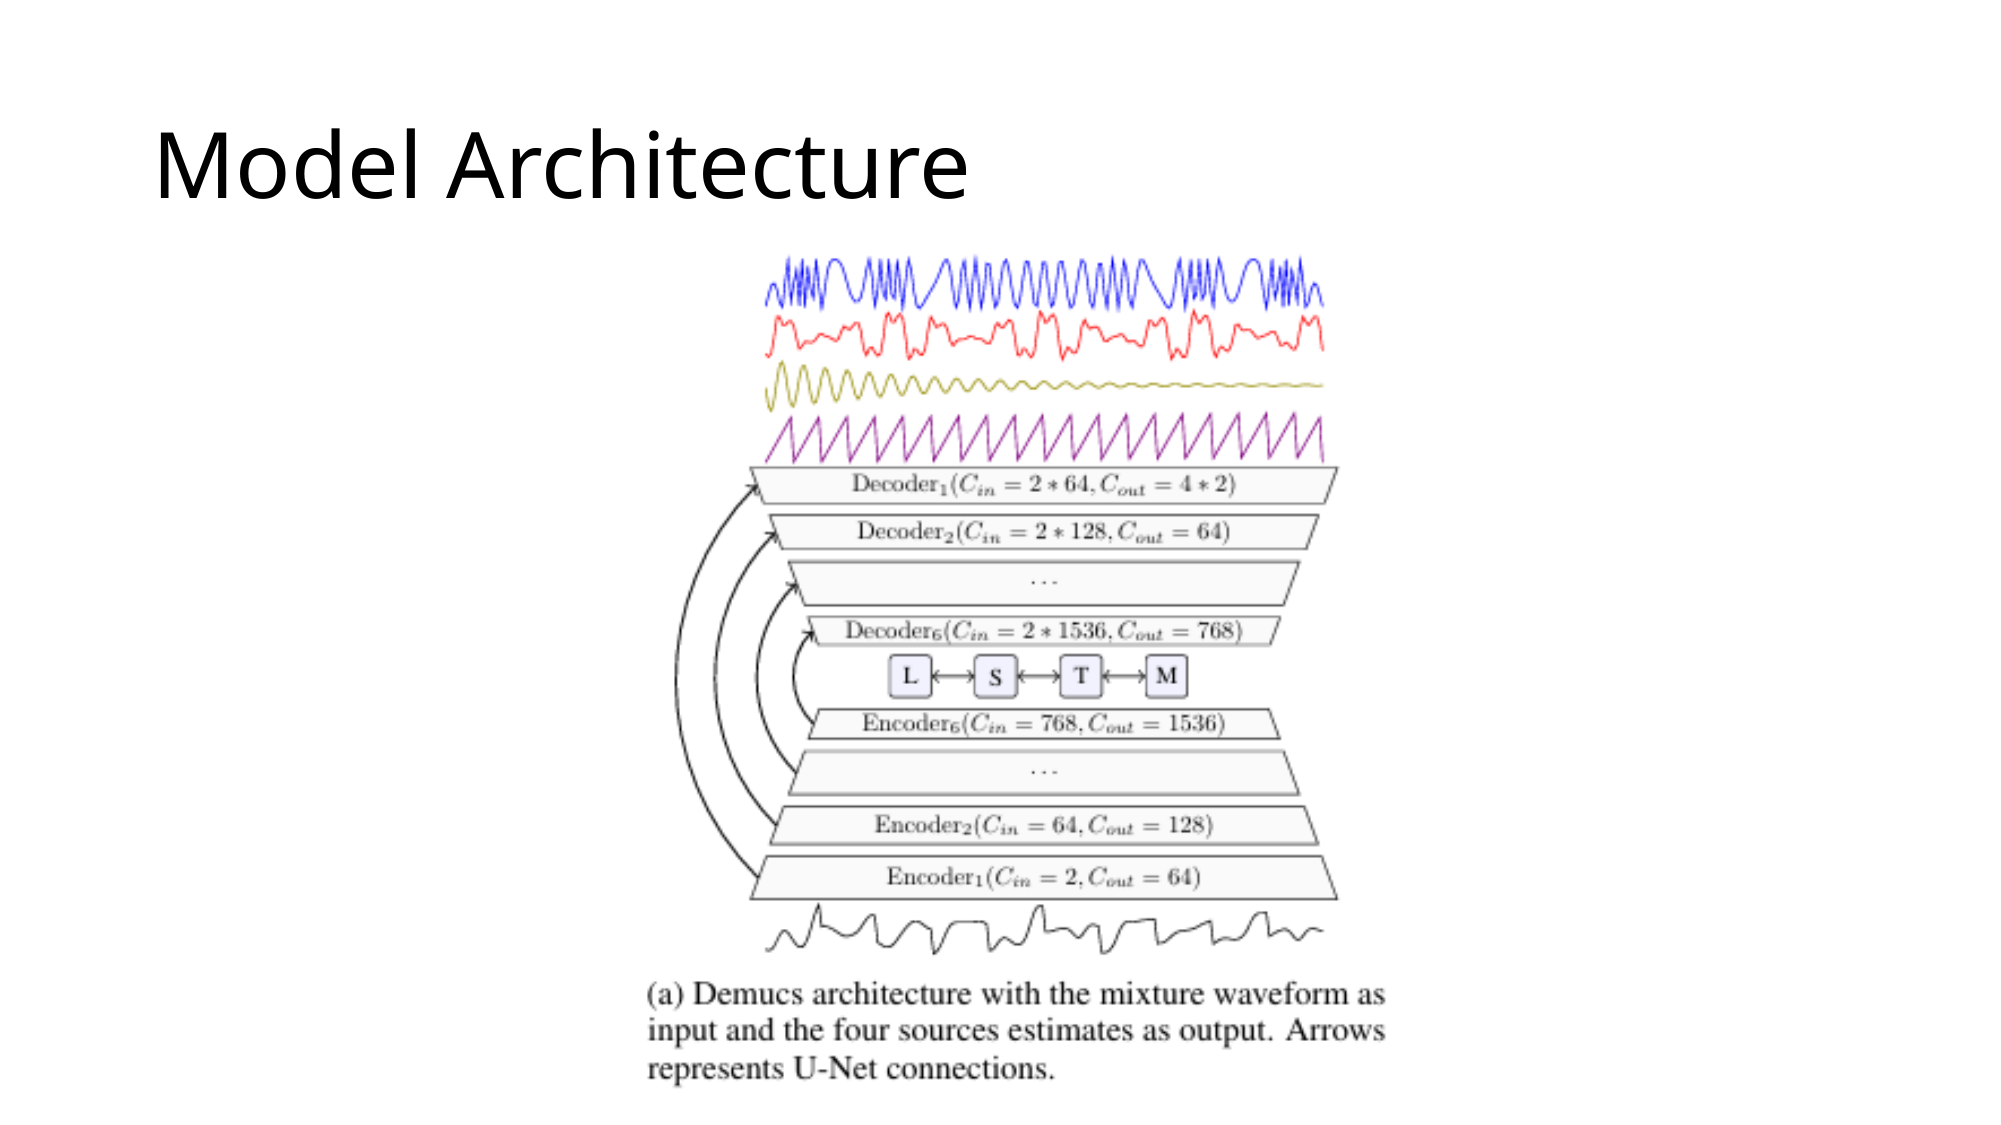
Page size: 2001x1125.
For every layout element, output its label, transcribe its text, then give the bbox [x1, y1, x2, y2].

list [603, 222, 1397, 1103]
title Model Architecture [137, 59, 1863, 278]
